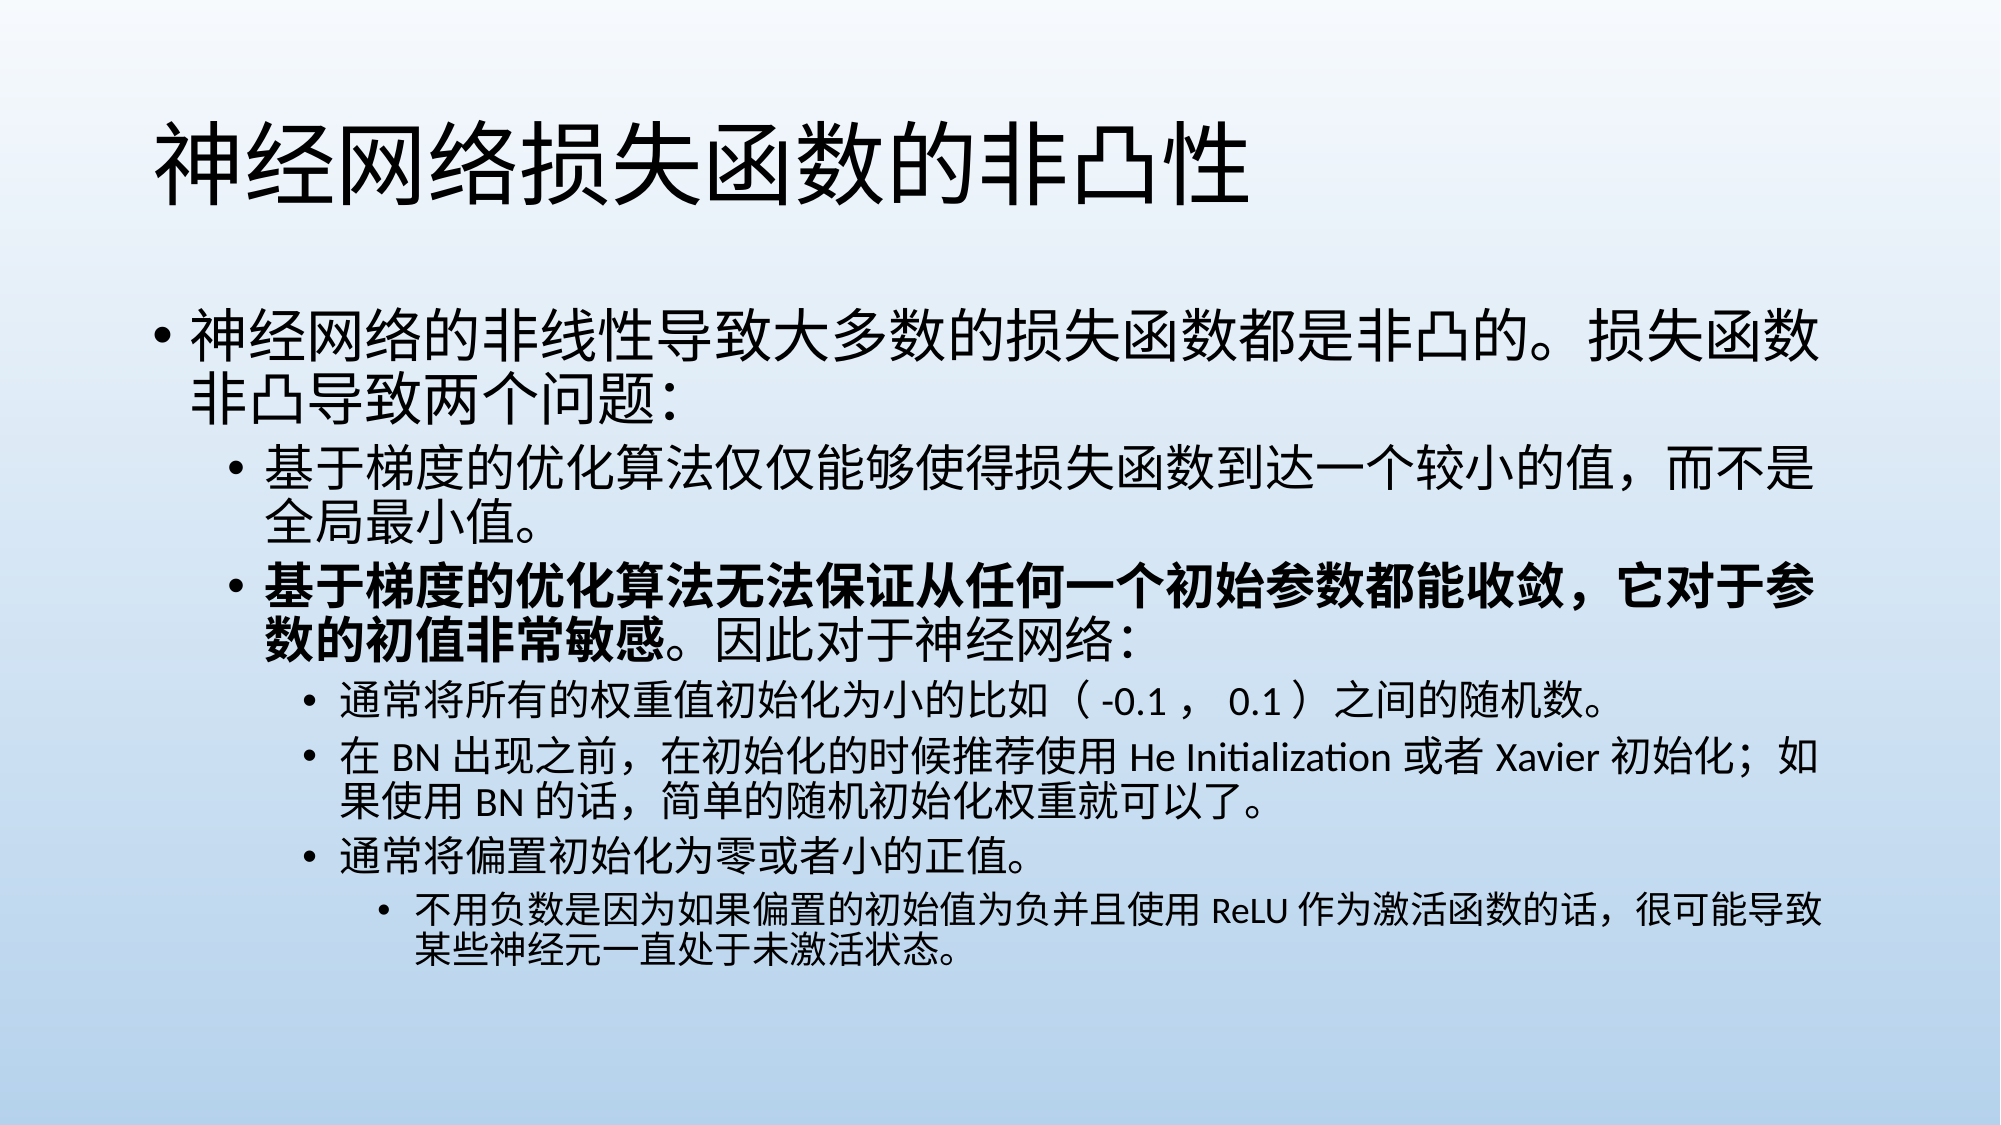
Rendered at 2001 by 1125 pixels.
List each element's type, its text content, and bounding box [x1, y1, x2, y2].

list 神经网络的非线性导致大多数的损失函数都是非凸的。损失函数非凸导致两个问题： 基于梯度的优化算法仅仅能够使得损失函数到达一个较小的值，而不是全局最小值。 基于梯度的优化算法无法保证从任何一个初始参数都能收敛，它对于参数的初值非常敏感。因此对于神经网络： 通常将所有的权重值初始化为小的比如（-0.1，0.1）之间的随机数。 在BN出现之前，在初始化的时候推荐使用He Initialization或者Xavier初始化；如果使用BN的话，简单的随机初始化权重就可以了。 通常将偏置初始化为零或者小的正值。 不用负数是因为如果偏置的初始值为负并且使用ReLU作为激活函数的话，很可能导致某些神经元一直处于未激活状态。 [137, 299, 1863, 1097]
title 神经网络损失函数的非凸性 [137, 59, 1863, 278]
